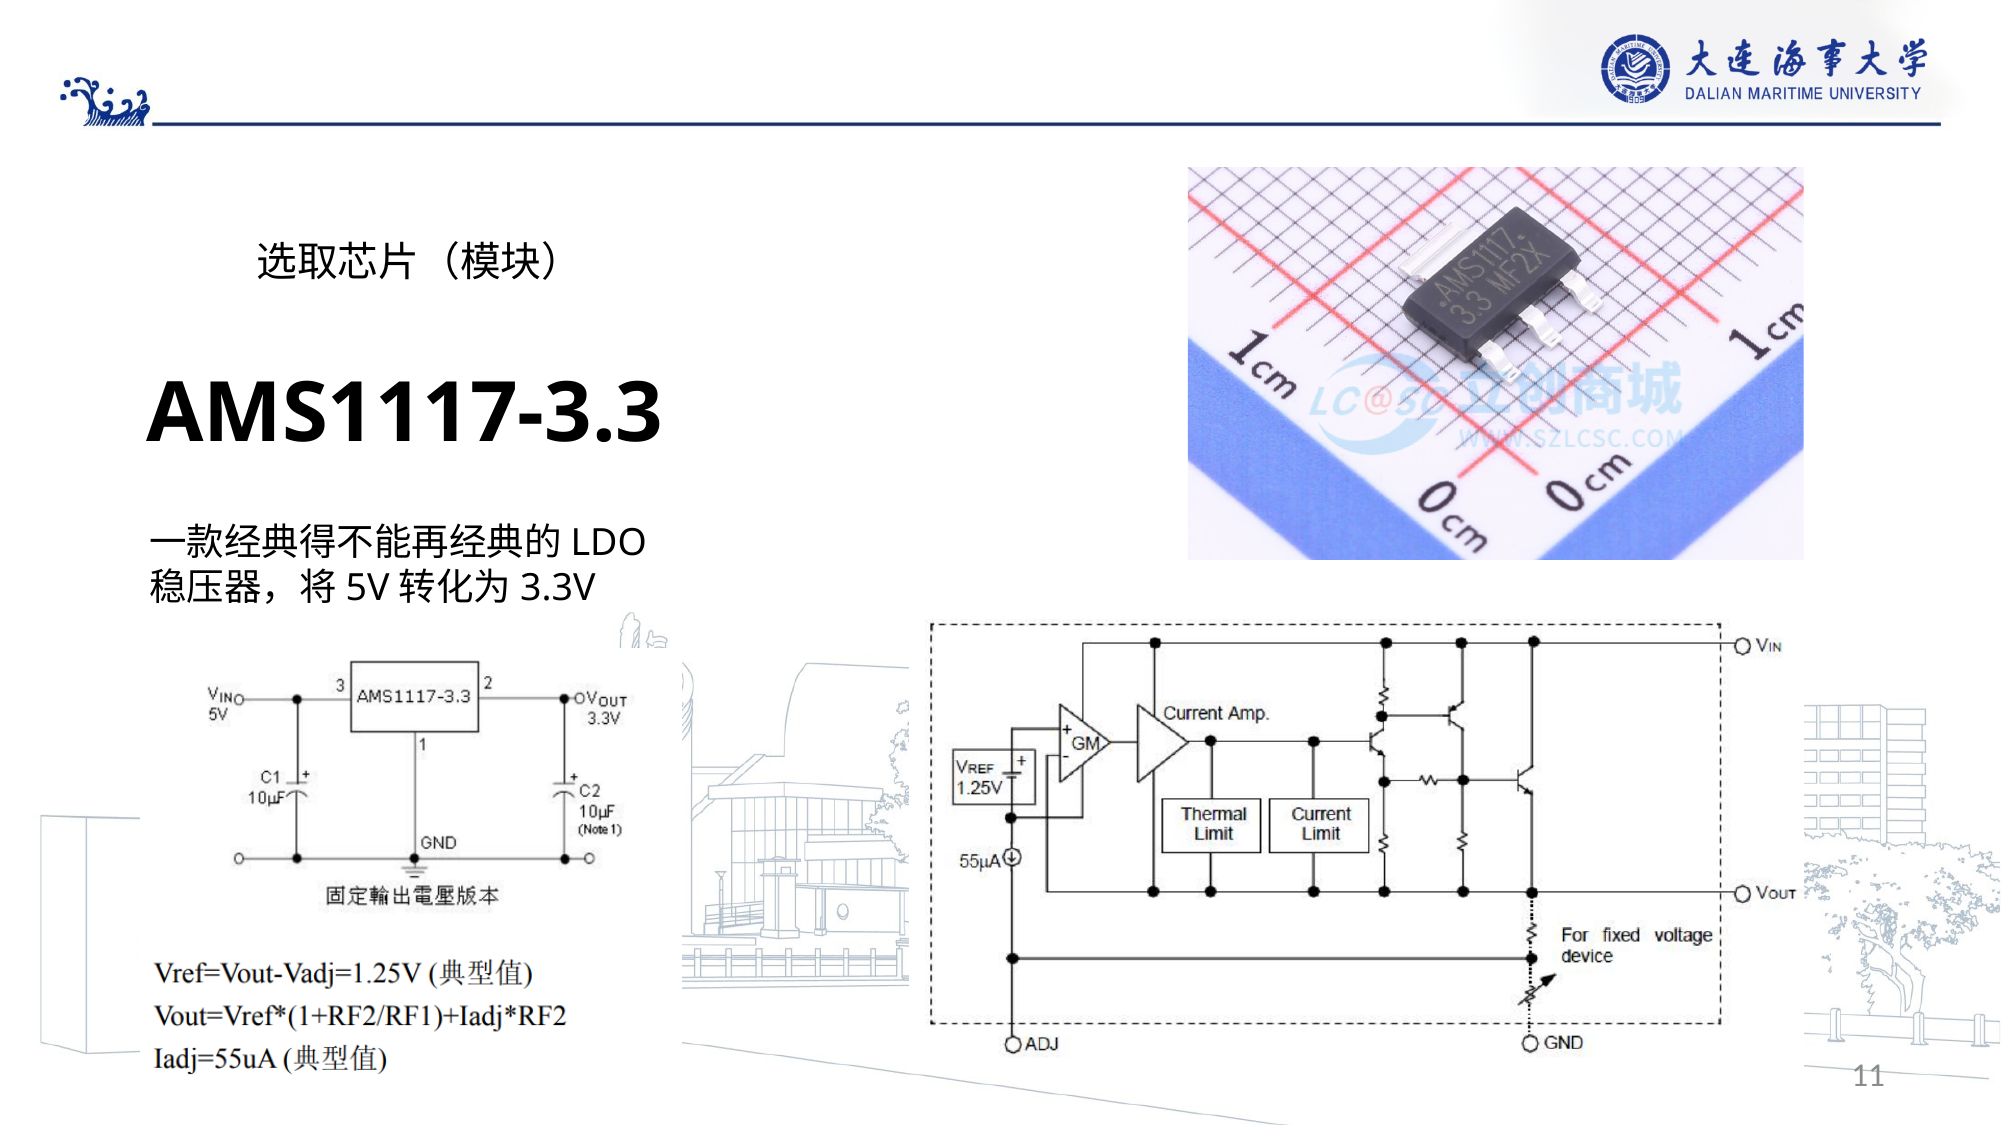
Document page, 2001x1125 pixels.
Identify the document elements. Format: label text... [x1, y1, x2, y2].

title 选取芯片（模块） [137, 228, 702, 293]
slide_number 11 [1433, 1042, 1900, 1103]
text_box AMS1117-3.3 [131, 351, 702, 466]
text_box 一款经典得不能再经典的LDO稳压器，将5V转化为3.3V [134, 510, 705, 616]
picture [0, 0, 2001, 1125]
